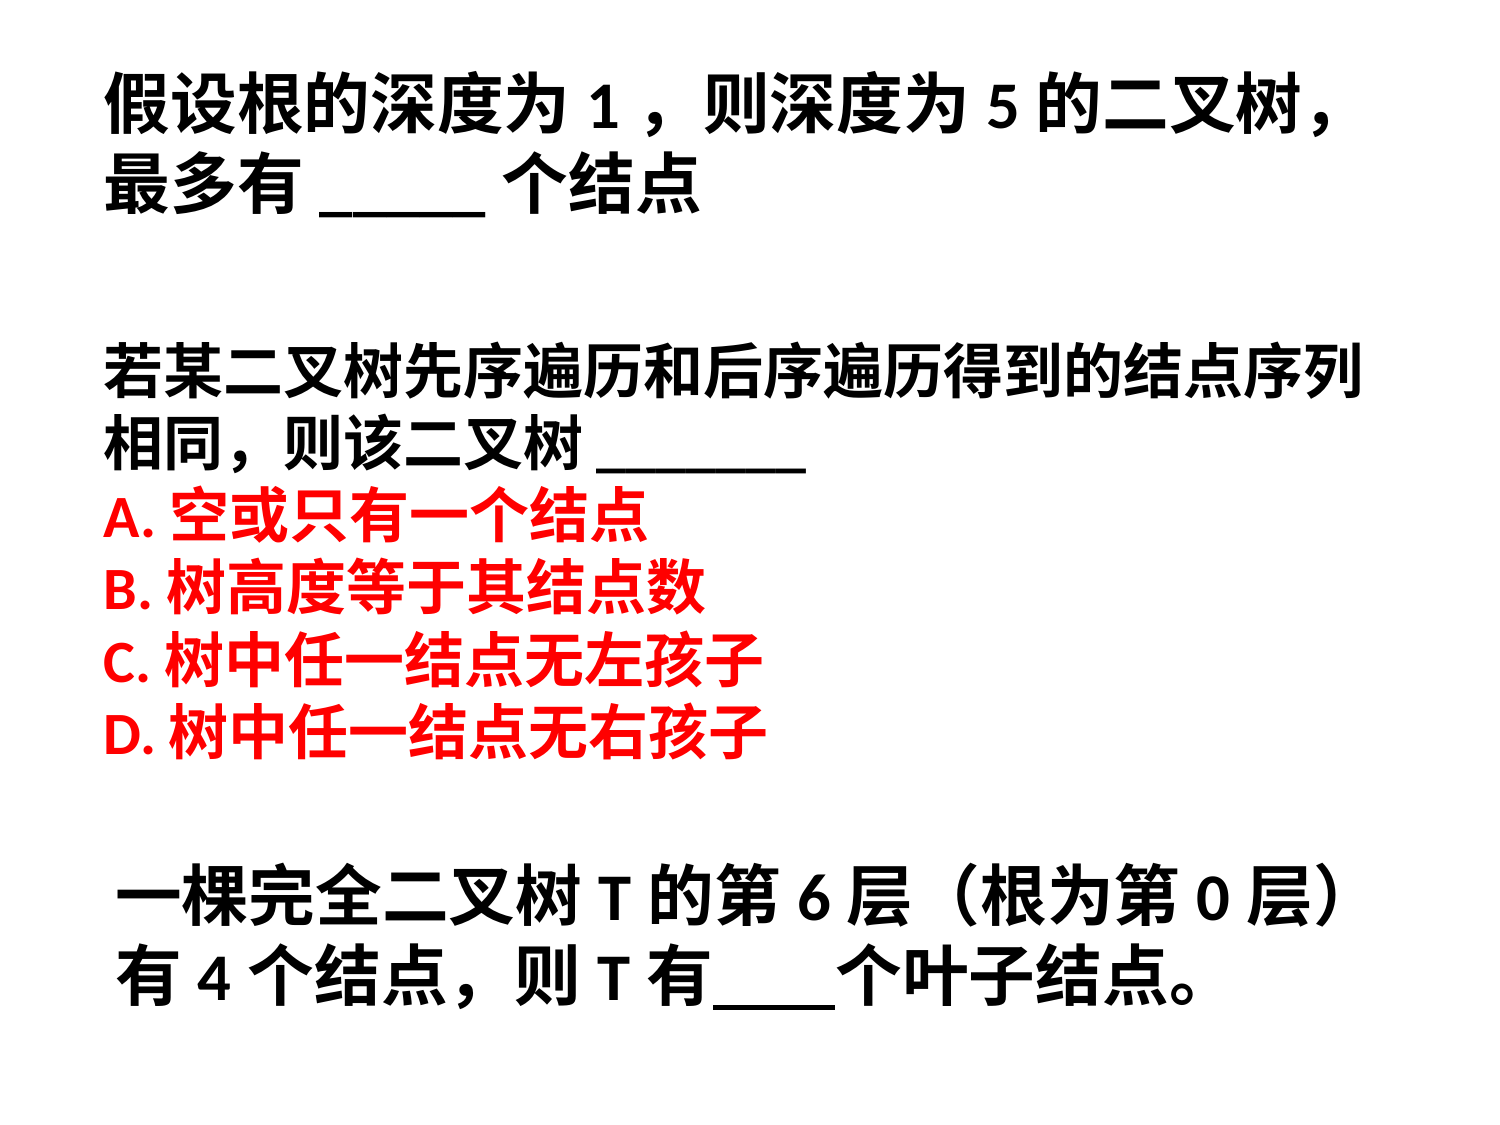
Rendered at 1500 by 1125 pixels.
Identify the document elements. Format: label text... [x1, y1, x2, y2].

text_box 若某二叉树先序遍历和后序遍历得到的结点序列相同，则该二叉树_______ A.空或只有一个结点 B.树高度等于其结点数 C.树中任一结点无左孩子 D.树中任一结点无右孩子 [88, 326, 1388, 776]
text_box 一棵完全二叉树T的第6层（根为第0层）有4个结点，则T有 个叶子结点。 [100, 845, 1400, 1071]
subtitle 假设根的深度为1，则深度为5的二叉树，最多有_____个结点 [88, 54, 1388, 279]
